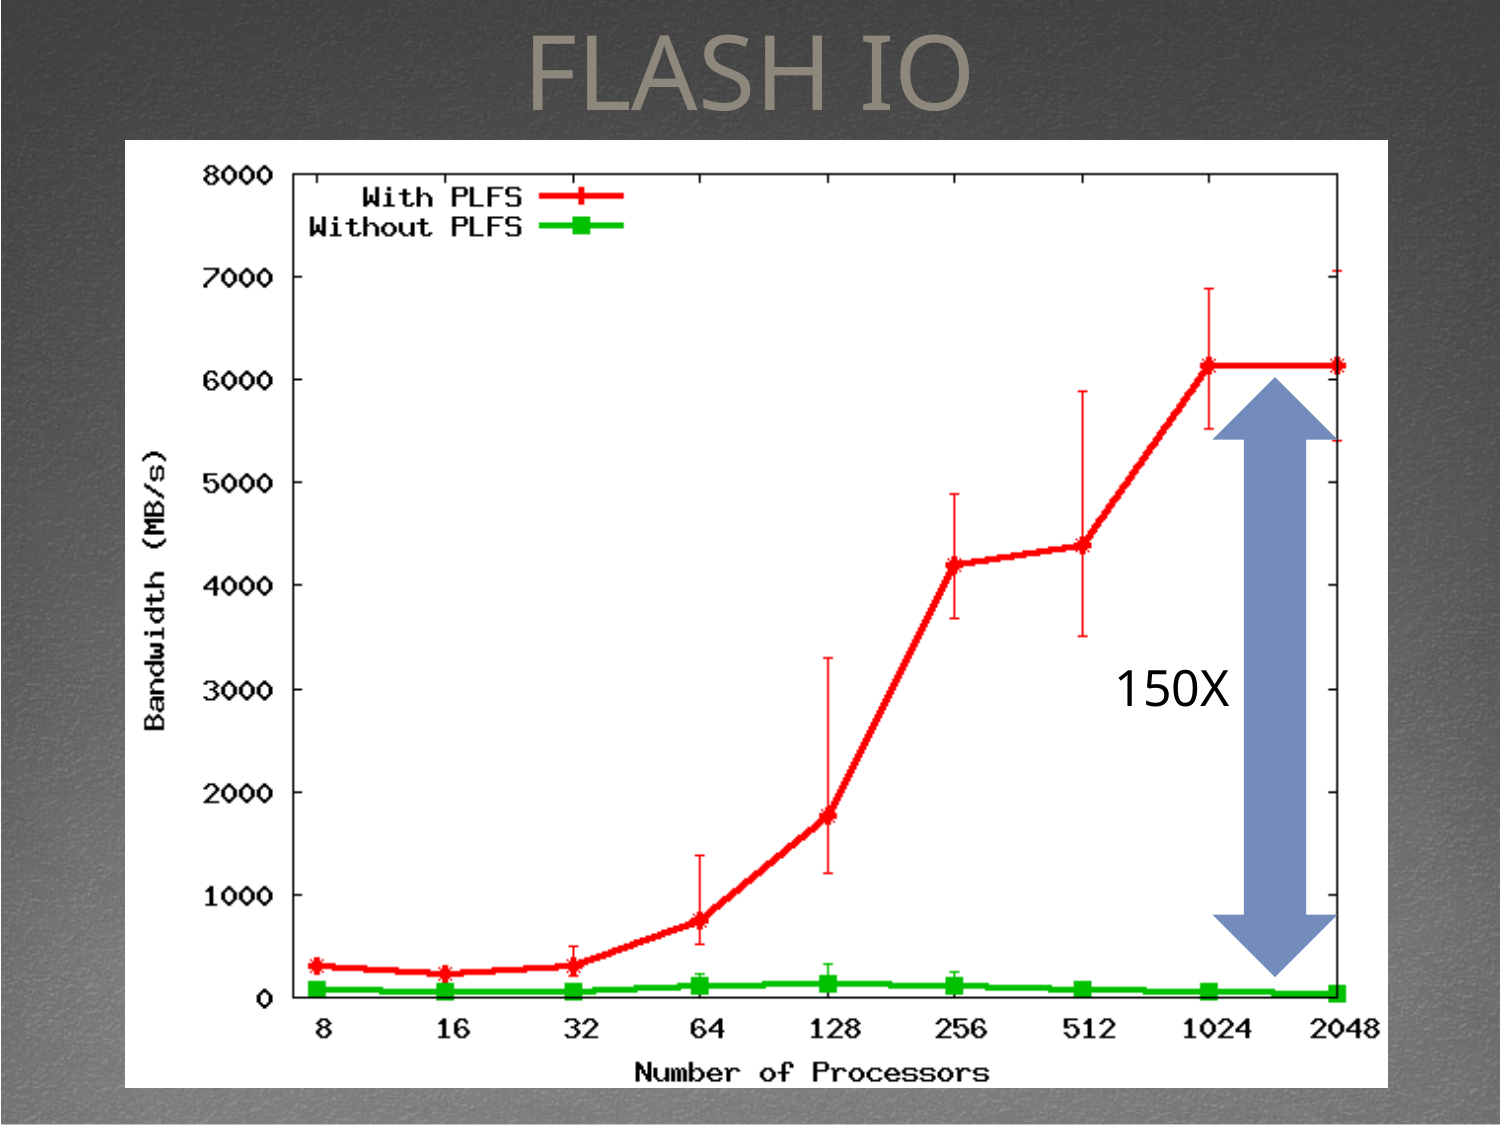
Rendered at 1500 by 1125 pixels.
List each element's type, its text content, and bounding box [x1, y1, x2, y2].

title FLASH IO [112, 12, 1388, 125]
picture [0, 0, 1500, 1125]
